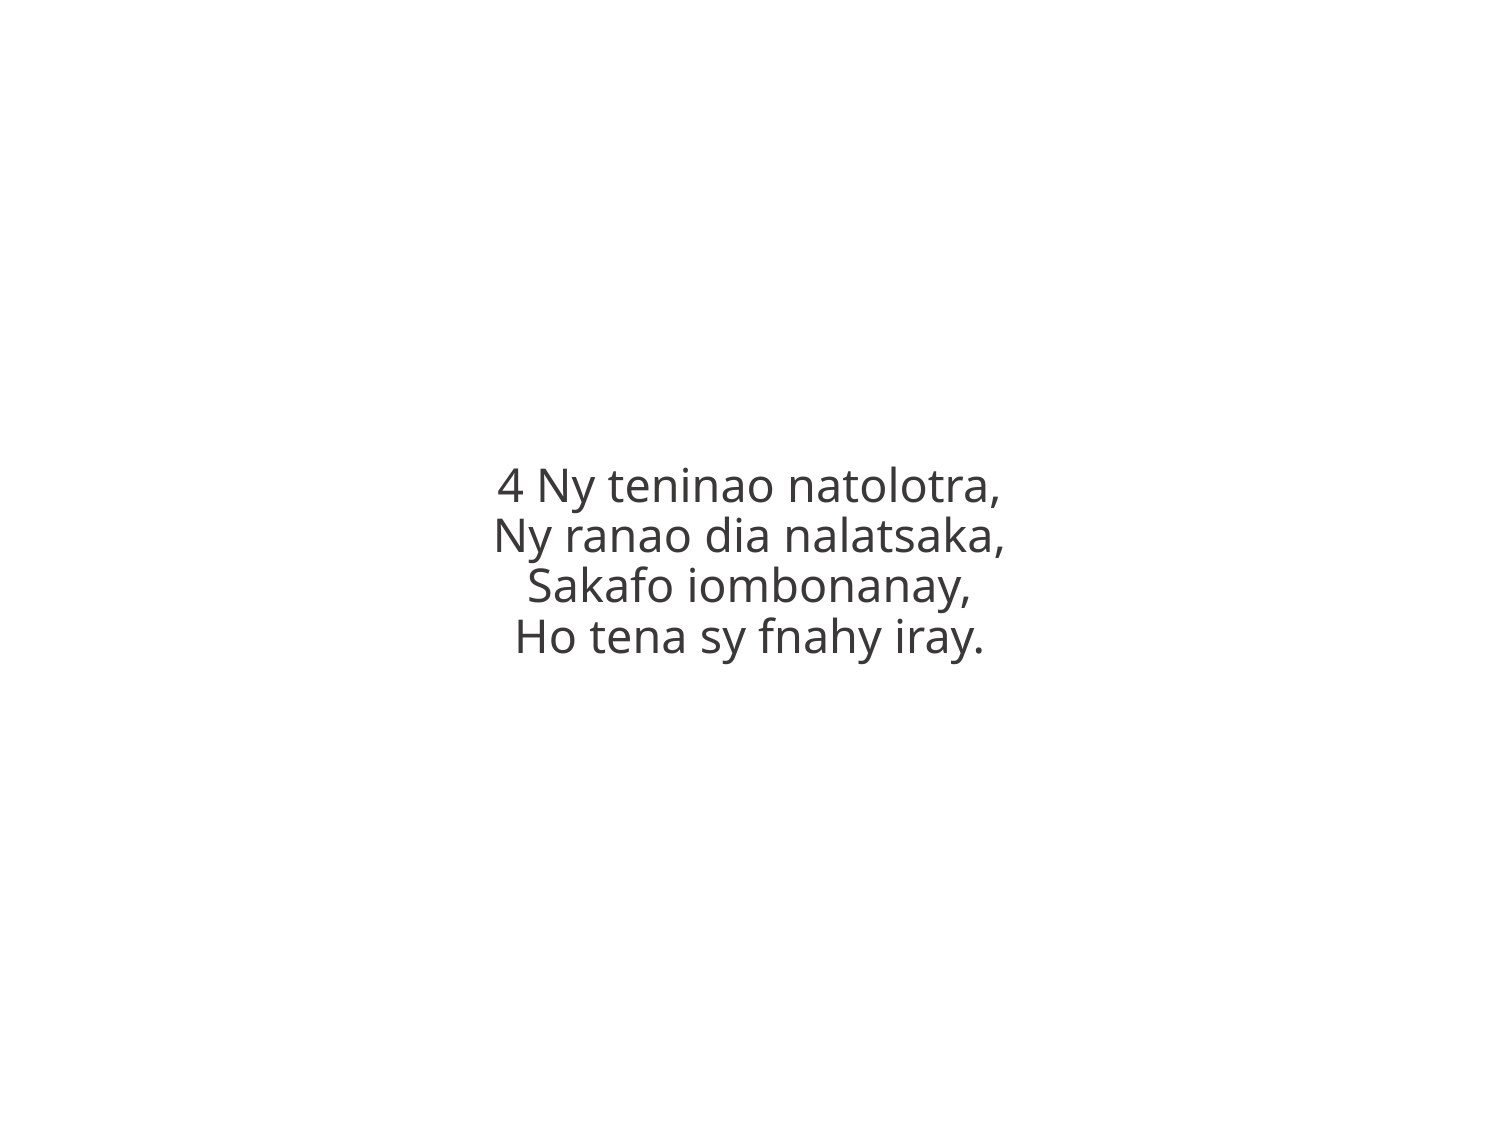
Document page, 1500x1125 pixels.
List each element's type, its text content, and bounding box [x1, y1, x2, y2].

title 4 Ny teninao natolotra, Ny ranao dia nalatsaka, Sakafo iombonanay, Ho tena sy fnahy iray. [12, 453, 1488, 672]
